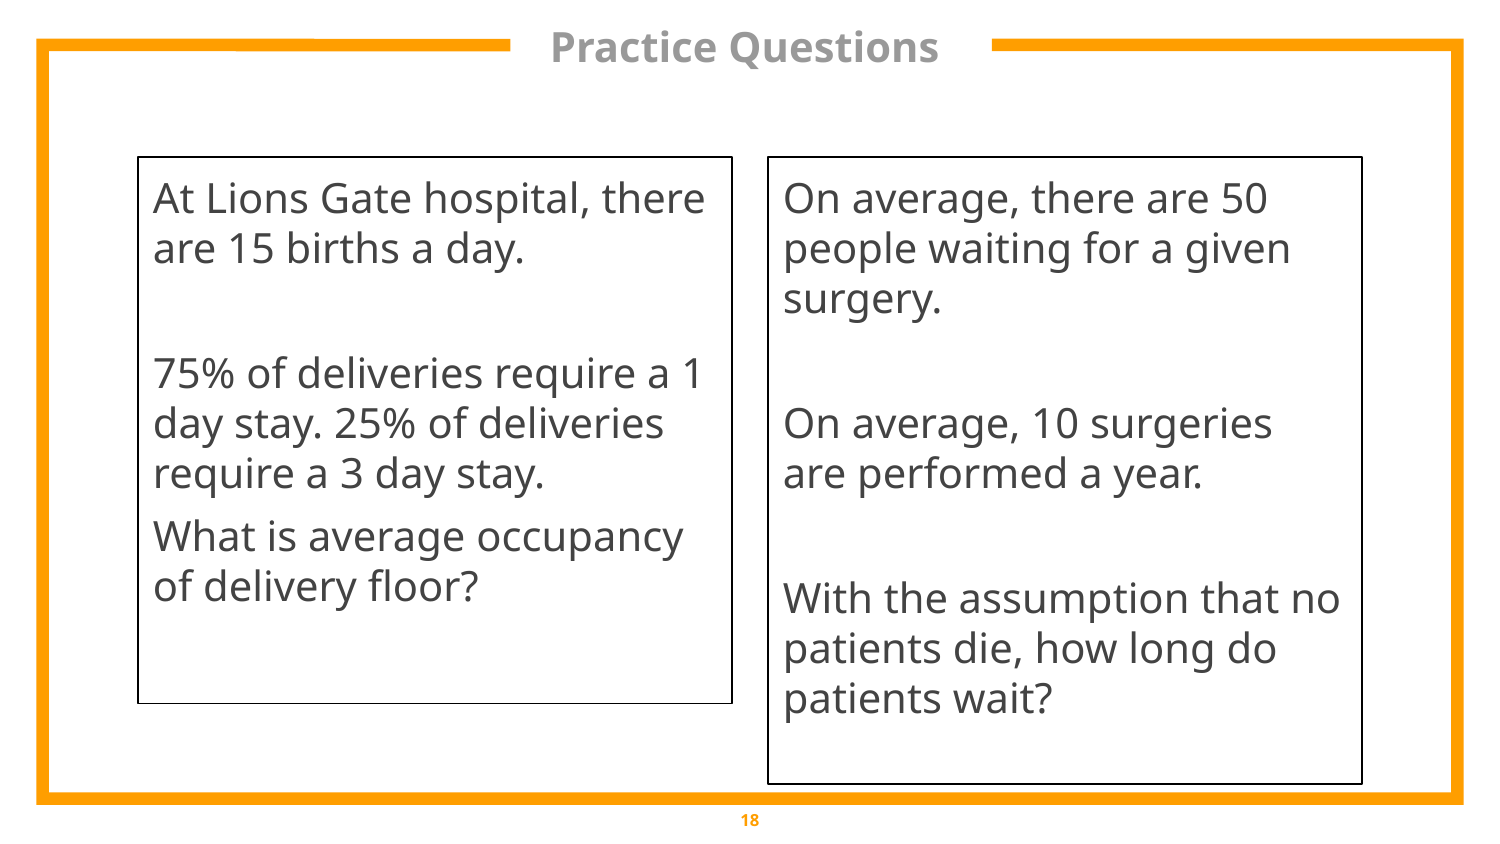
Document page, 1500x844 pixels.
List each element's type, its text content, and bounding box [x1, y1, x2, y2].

title Practice Questions [531, 16, 969, 76]
list At Lions Gate hospital, there are 15 births a day. 75% of deliveries require a 1 day stay. 25% of deliveries require a 3 day stay. What is average occupancy of delivery floor? [137, 156, 733, 704]
slide_number ‹#› [0, 798, 1500, 844]
list On average, there are 50 people waiting for a given surgery. On average, 10 surgeries are performed a year. With the assumption that no patients die, how long do patients wait? [767, 156, 1362, 784]
